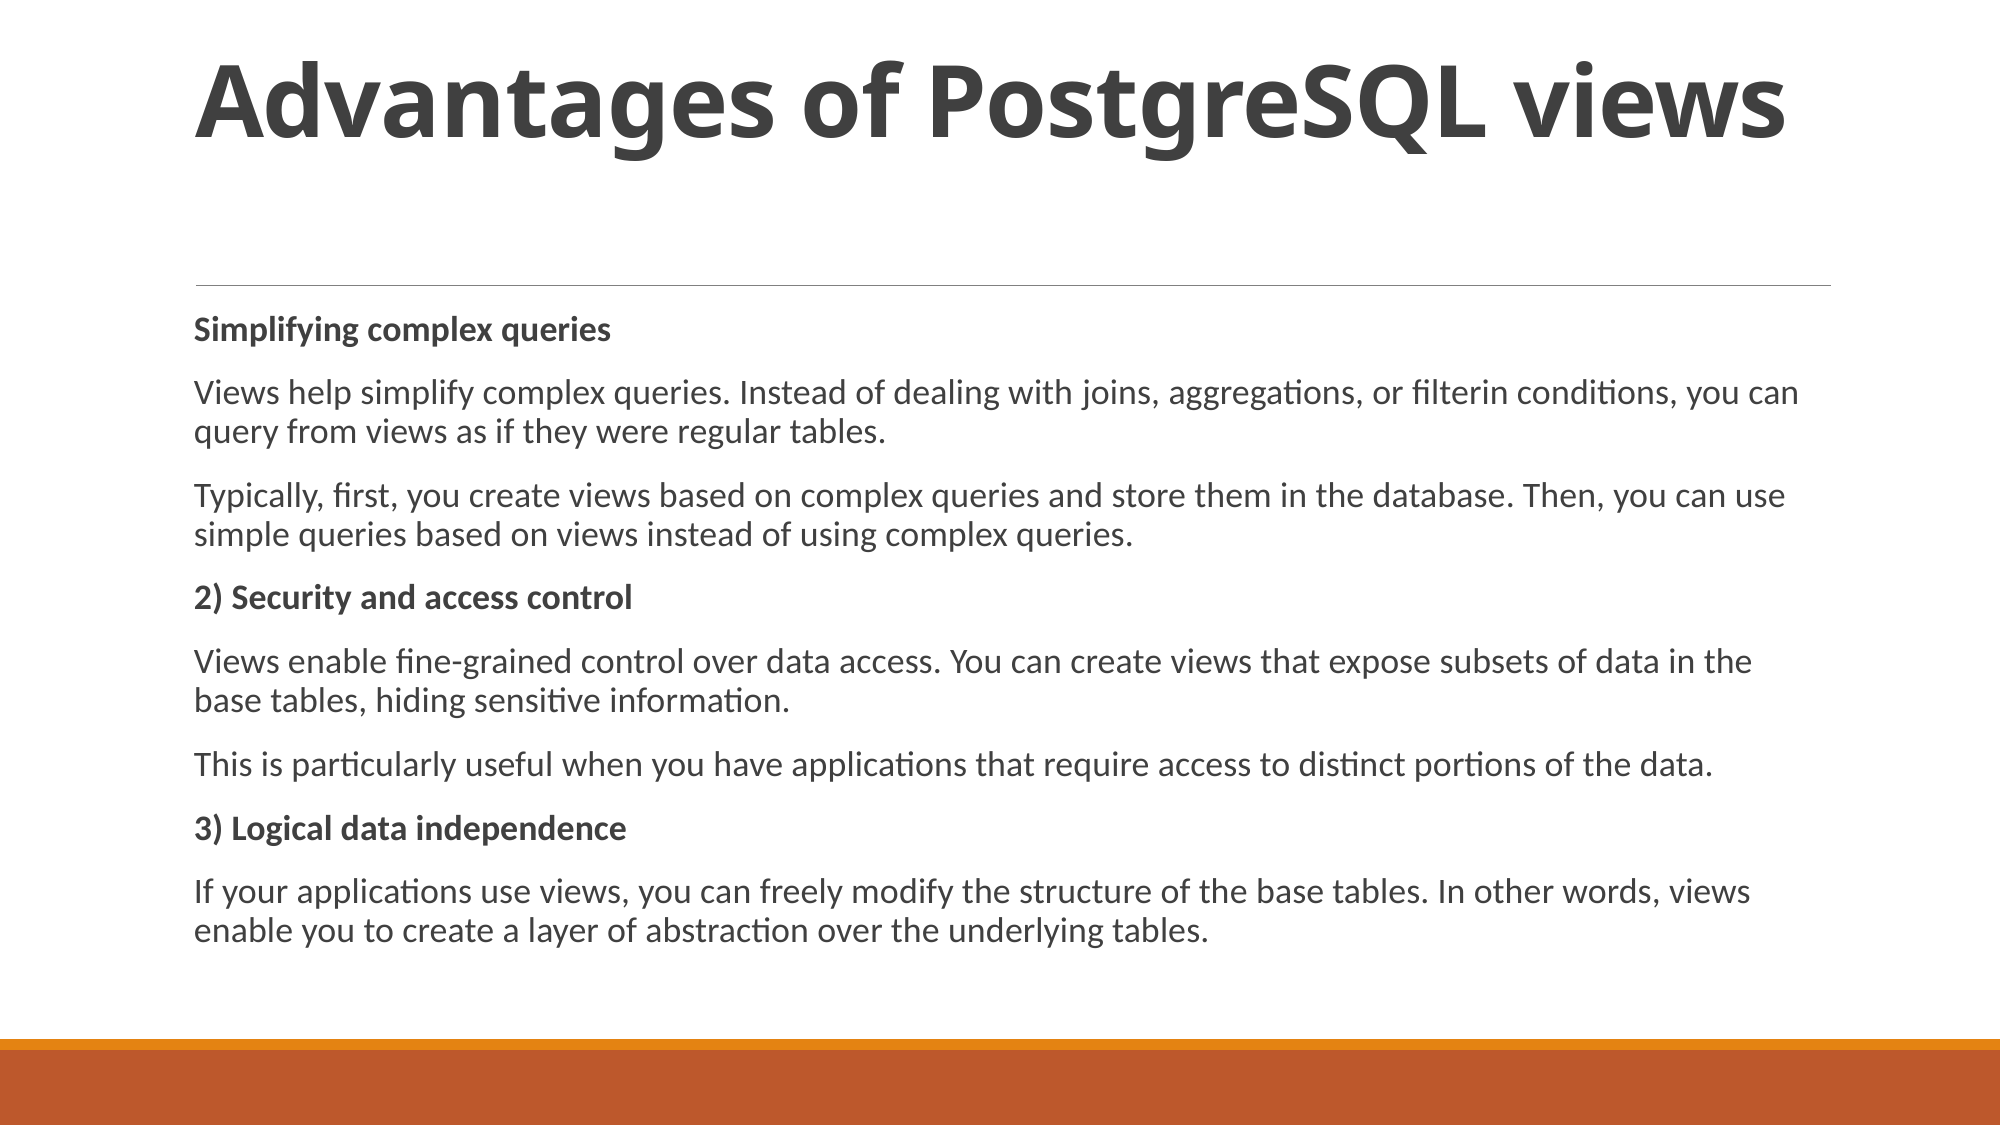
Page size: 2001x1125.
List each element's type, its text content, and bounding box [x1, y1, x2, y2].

title Advantages of PostgreSQL views [180, 47, 1830, 285]
list Simplifying complex queries Views help simplify complex queries. Instead of dealing with joins, aggregations, or filterin conditions, you can query from views as if they were regular tables. Typically, first, you create views based on complex queries and store them in the database. Then, you can use simple queries based on views instead of using complex queries. 2) Security and access control Views enable fine-grained control over data access. You can create views that expose subsets of data in the base tables, hiding sensitive information. This is particularly useful when you have applications that require access to distinct portions of the data. 3) Logical data independence If your applications use views, you can freely modify the structure of the base tables. In other words, views enable you to create a layer of abstraction over the underlying tables. [180, 302, 1830, 963]
